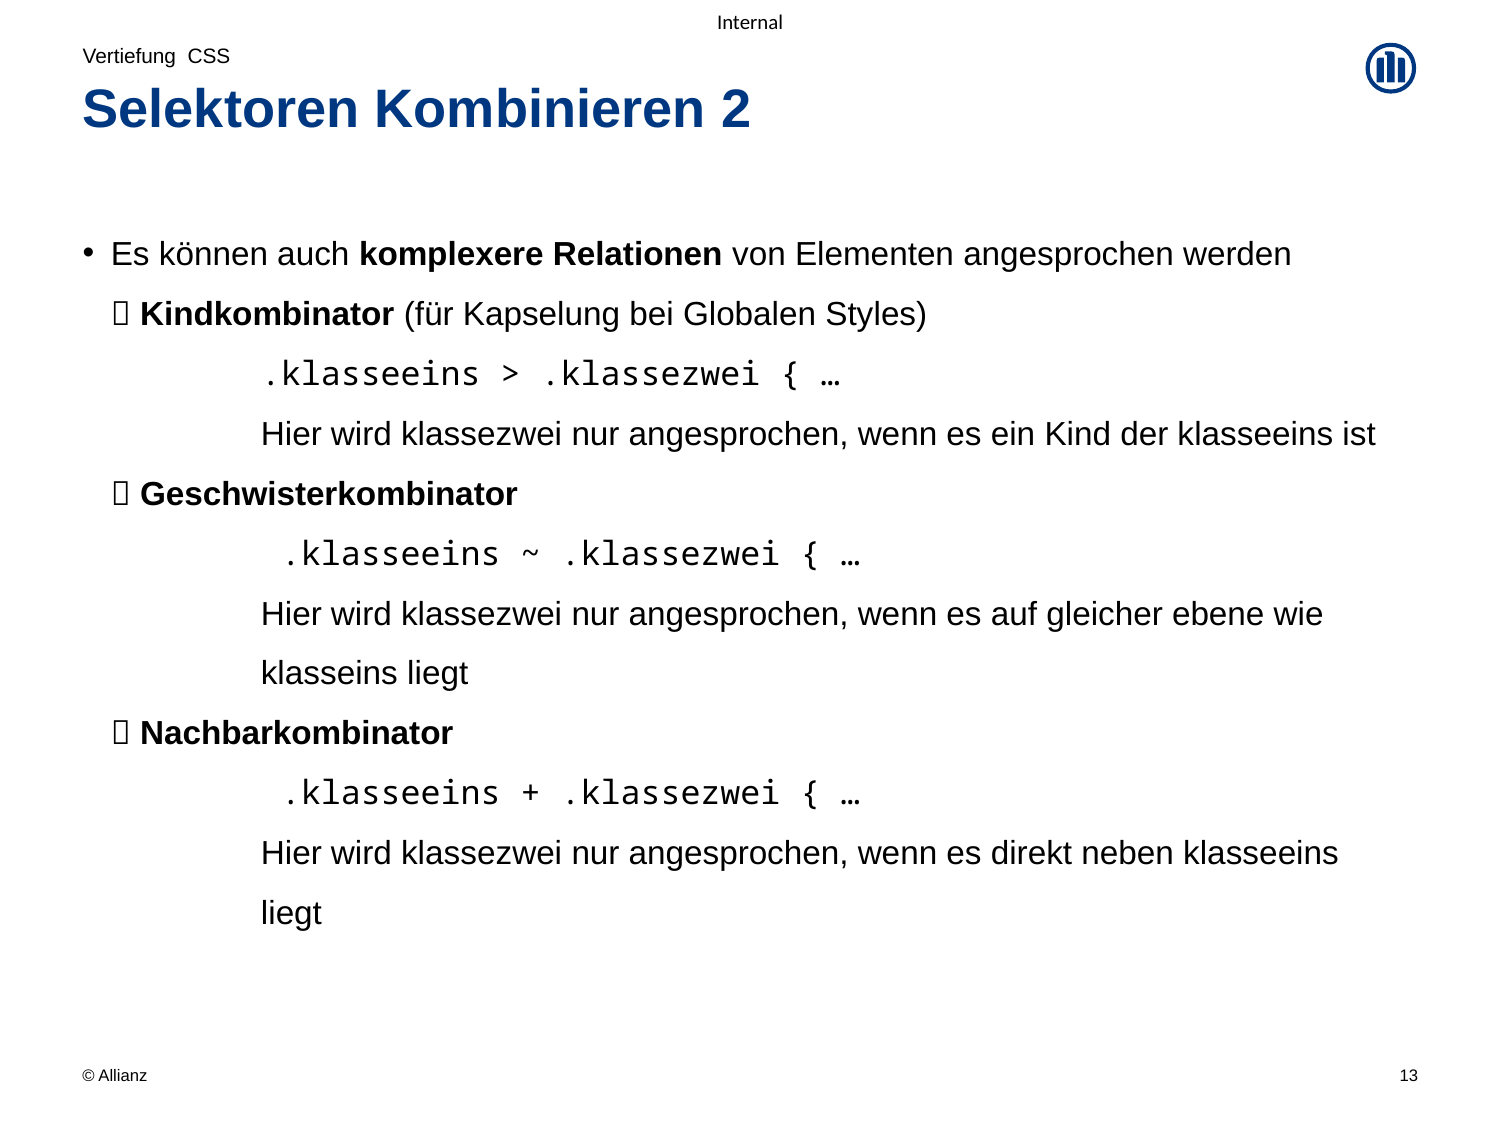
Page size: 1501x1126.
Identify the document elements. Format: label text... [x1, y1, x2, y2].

slide_number 13 [1352, 1065, 1419, 1126]
list Es können auch komplexere Relationen von Elementen angesprochen werden  Kindkombinator (für Kapselung bei Globalen Styles) .klasseeins > .klassezwei { … Hier wird klassezwei nur angesprochen, wenn es ein Kind der klasseeins ist  Geschwisterkombinator .klasseeins ~ .klassezwei { … Hier wird klassezwei nur angesprochen, wenn es auf gleicher ebene wie klasseins liegt  Nachbarkombinator .klasseeins + .klassezwei { … Hier wird klassezwei nur angesprochen, wenn es direkt neben klasseeins liegt [82, 212, 1418, 988]
title Selektoren Kombinieren 2 [82, 72, 1209, 127]
list Vertiefung CSS [82, 42, 750, 68]
